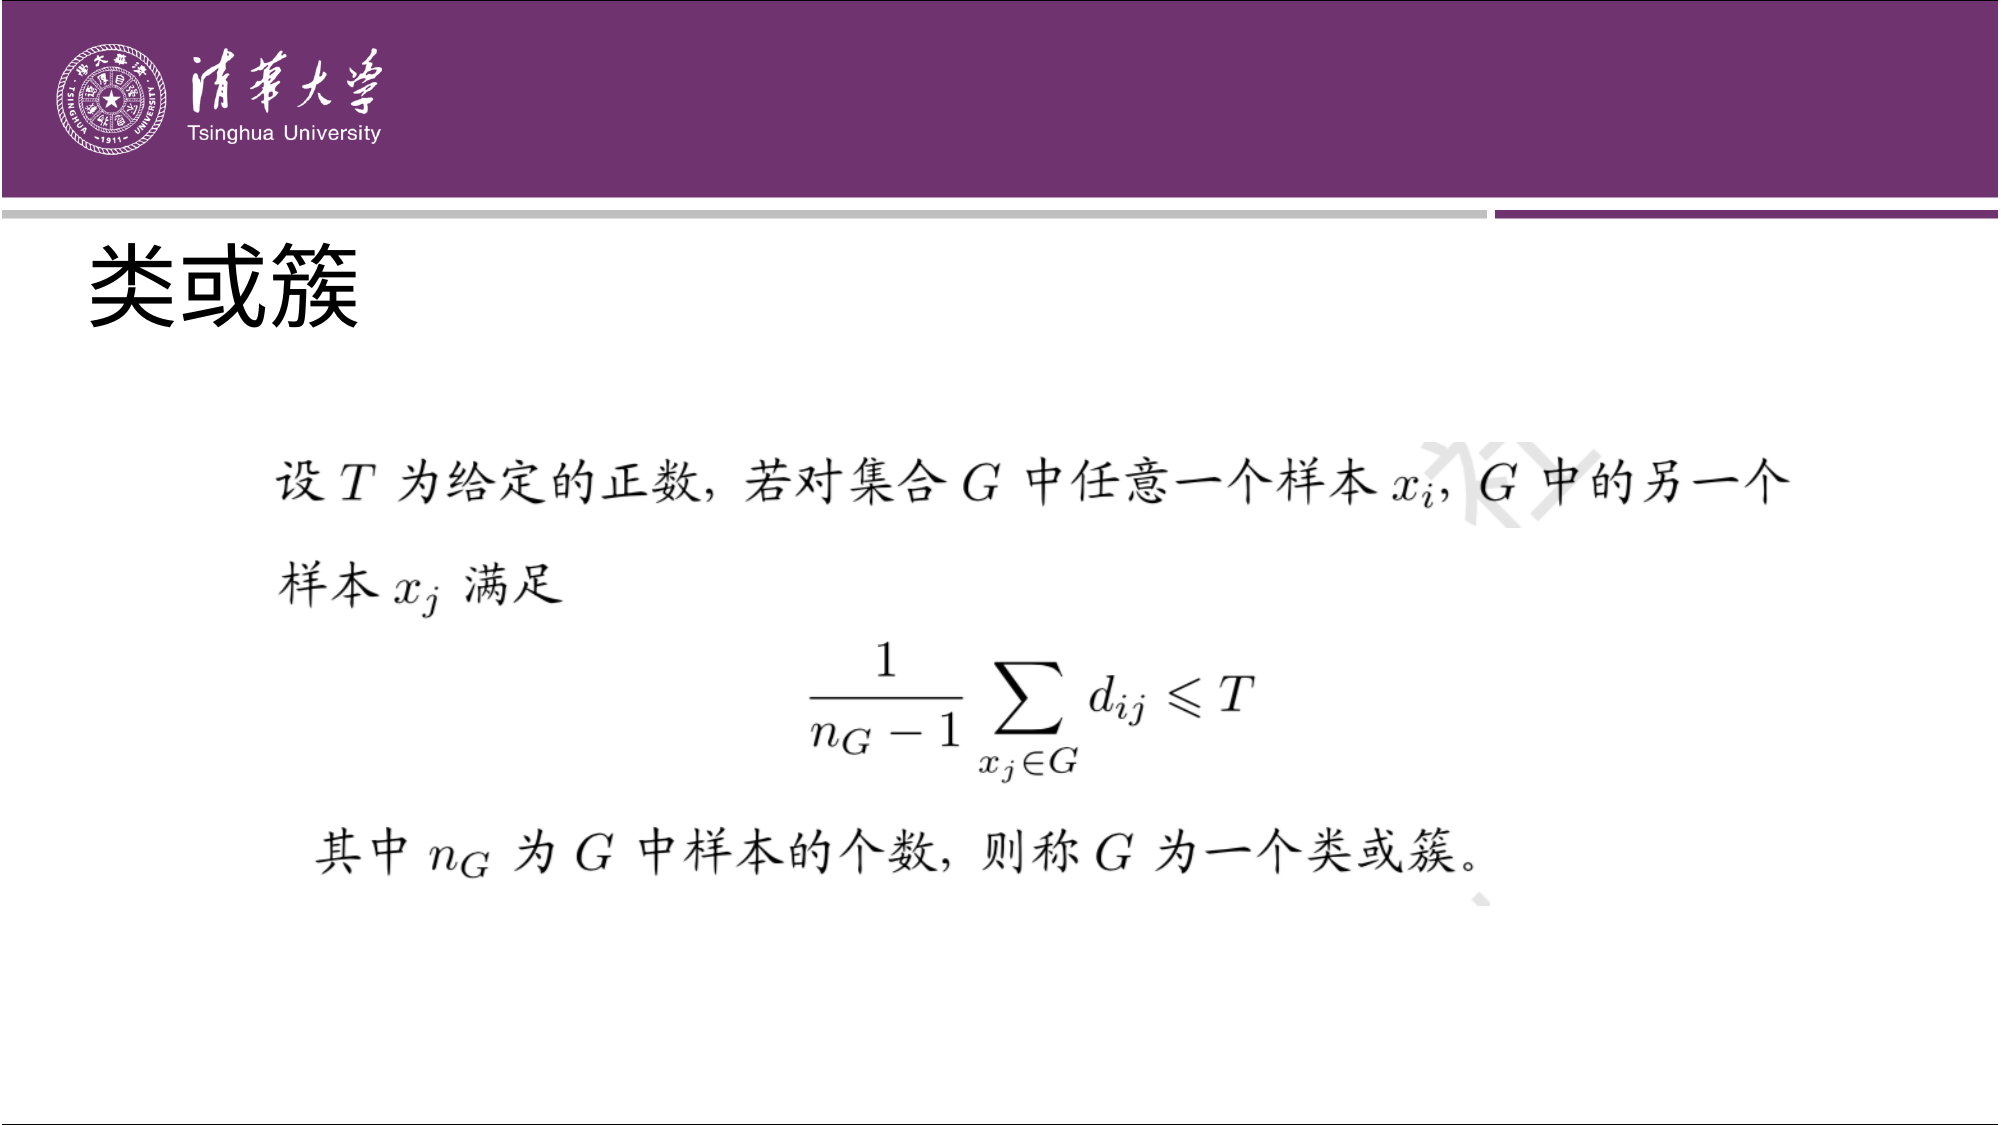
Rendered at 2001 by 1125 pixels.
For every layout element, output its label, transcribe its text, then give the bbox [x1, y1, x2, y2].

title 类或簇 [71, 182, 1796, 400]
picture [2, 0, 1998, 1125]
